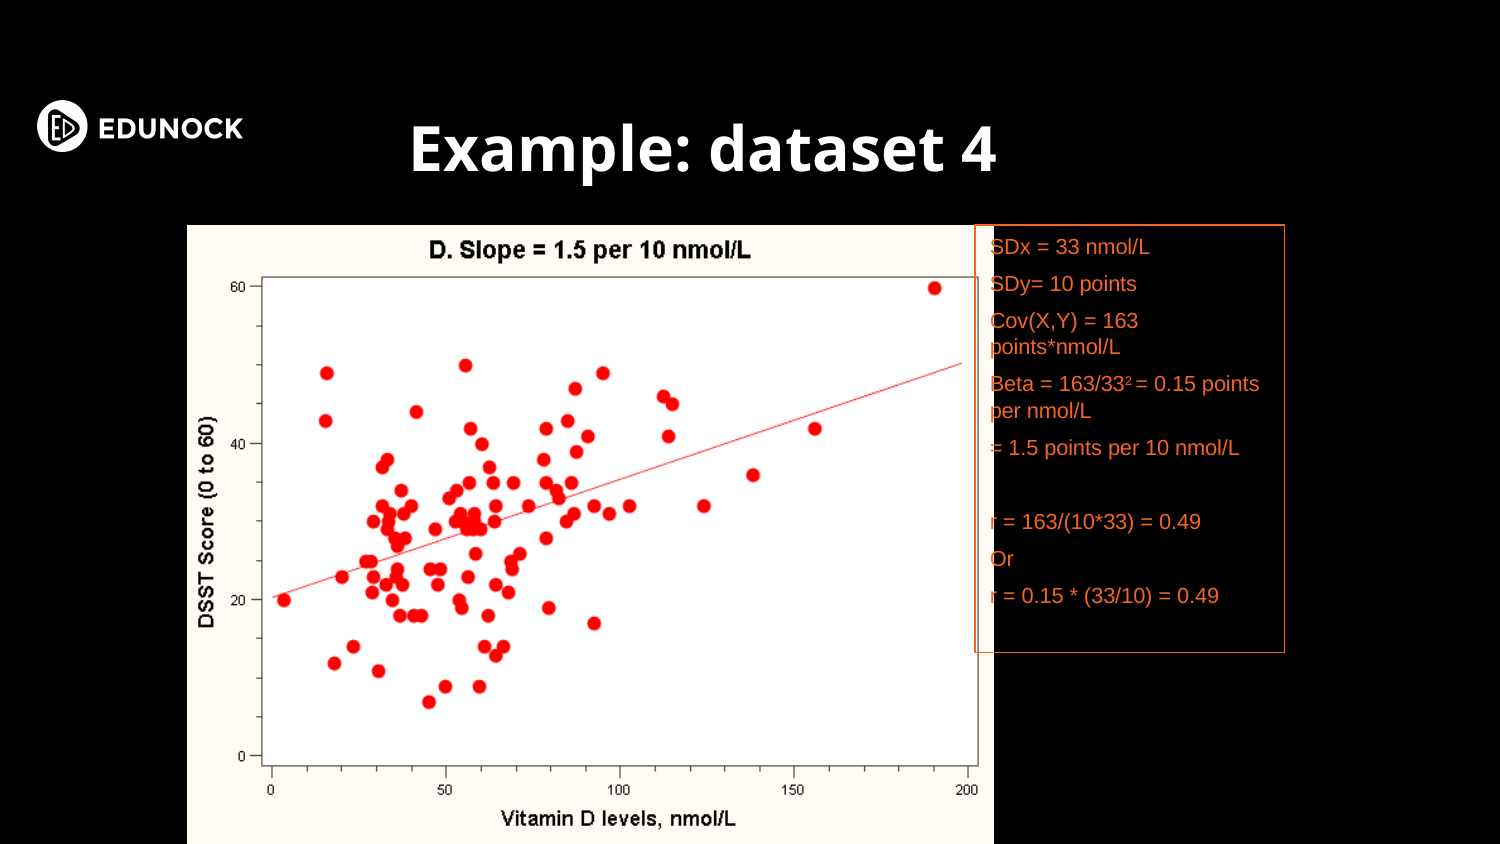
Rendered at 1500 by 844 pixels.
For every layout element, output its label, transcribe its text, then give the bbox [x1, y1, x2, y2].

picture [37, 100, 244, 152]
picture [187, 225, 994, 844]
title Example: dataset 4 [393, 94, 1431, 199]
text_box SDx = 33 nmol/L SDy= 10 points Cov(X,Y) = 163 points*nmol/L Beta = 163/332 = 0.15 points per nmol/L = 1.5 points per 10 nmol/L r = 163/(10*33) = 0.49 Or r = 0.15 * (33/10) = 0.49 [995, 225, 1285, 653]
